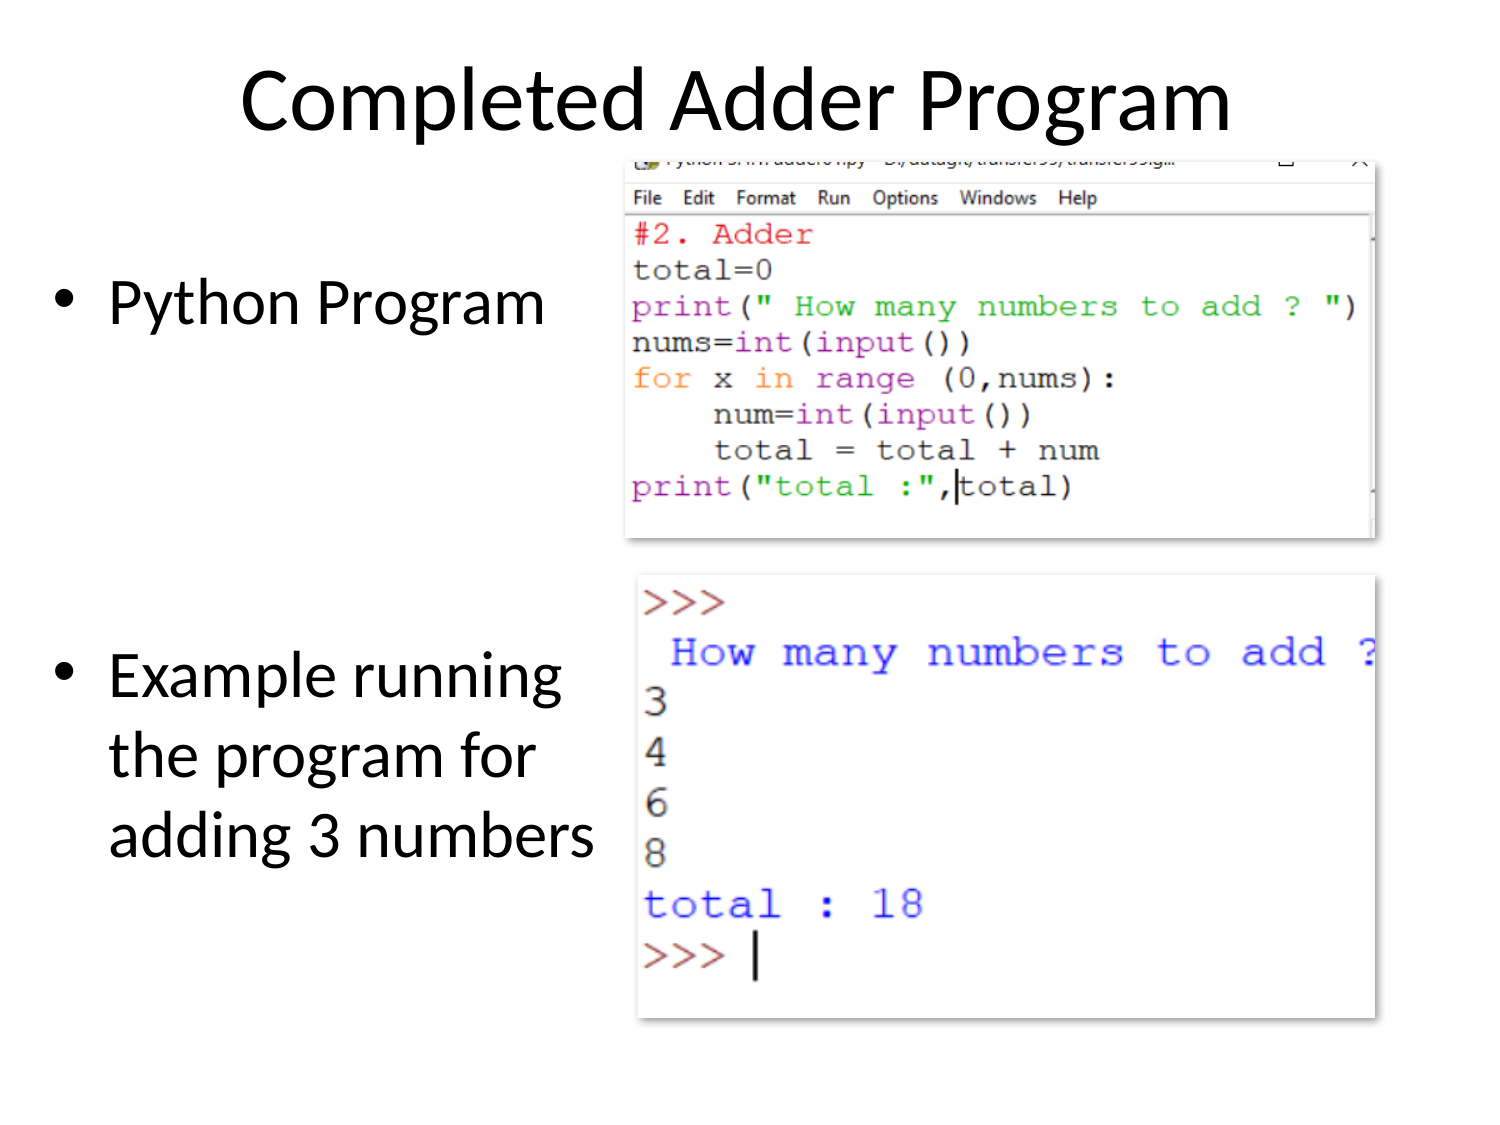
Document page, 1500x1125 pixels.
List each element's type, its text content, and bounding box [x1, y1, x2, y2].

list Python Program Example running the program for adding 3 numbers [37, 249, 663, 993]
picture [637, 574, 1376, 1018]
picture [624, 162, 1376, 538]
title Completed Adder Program [62, 0, 1413, 188]
